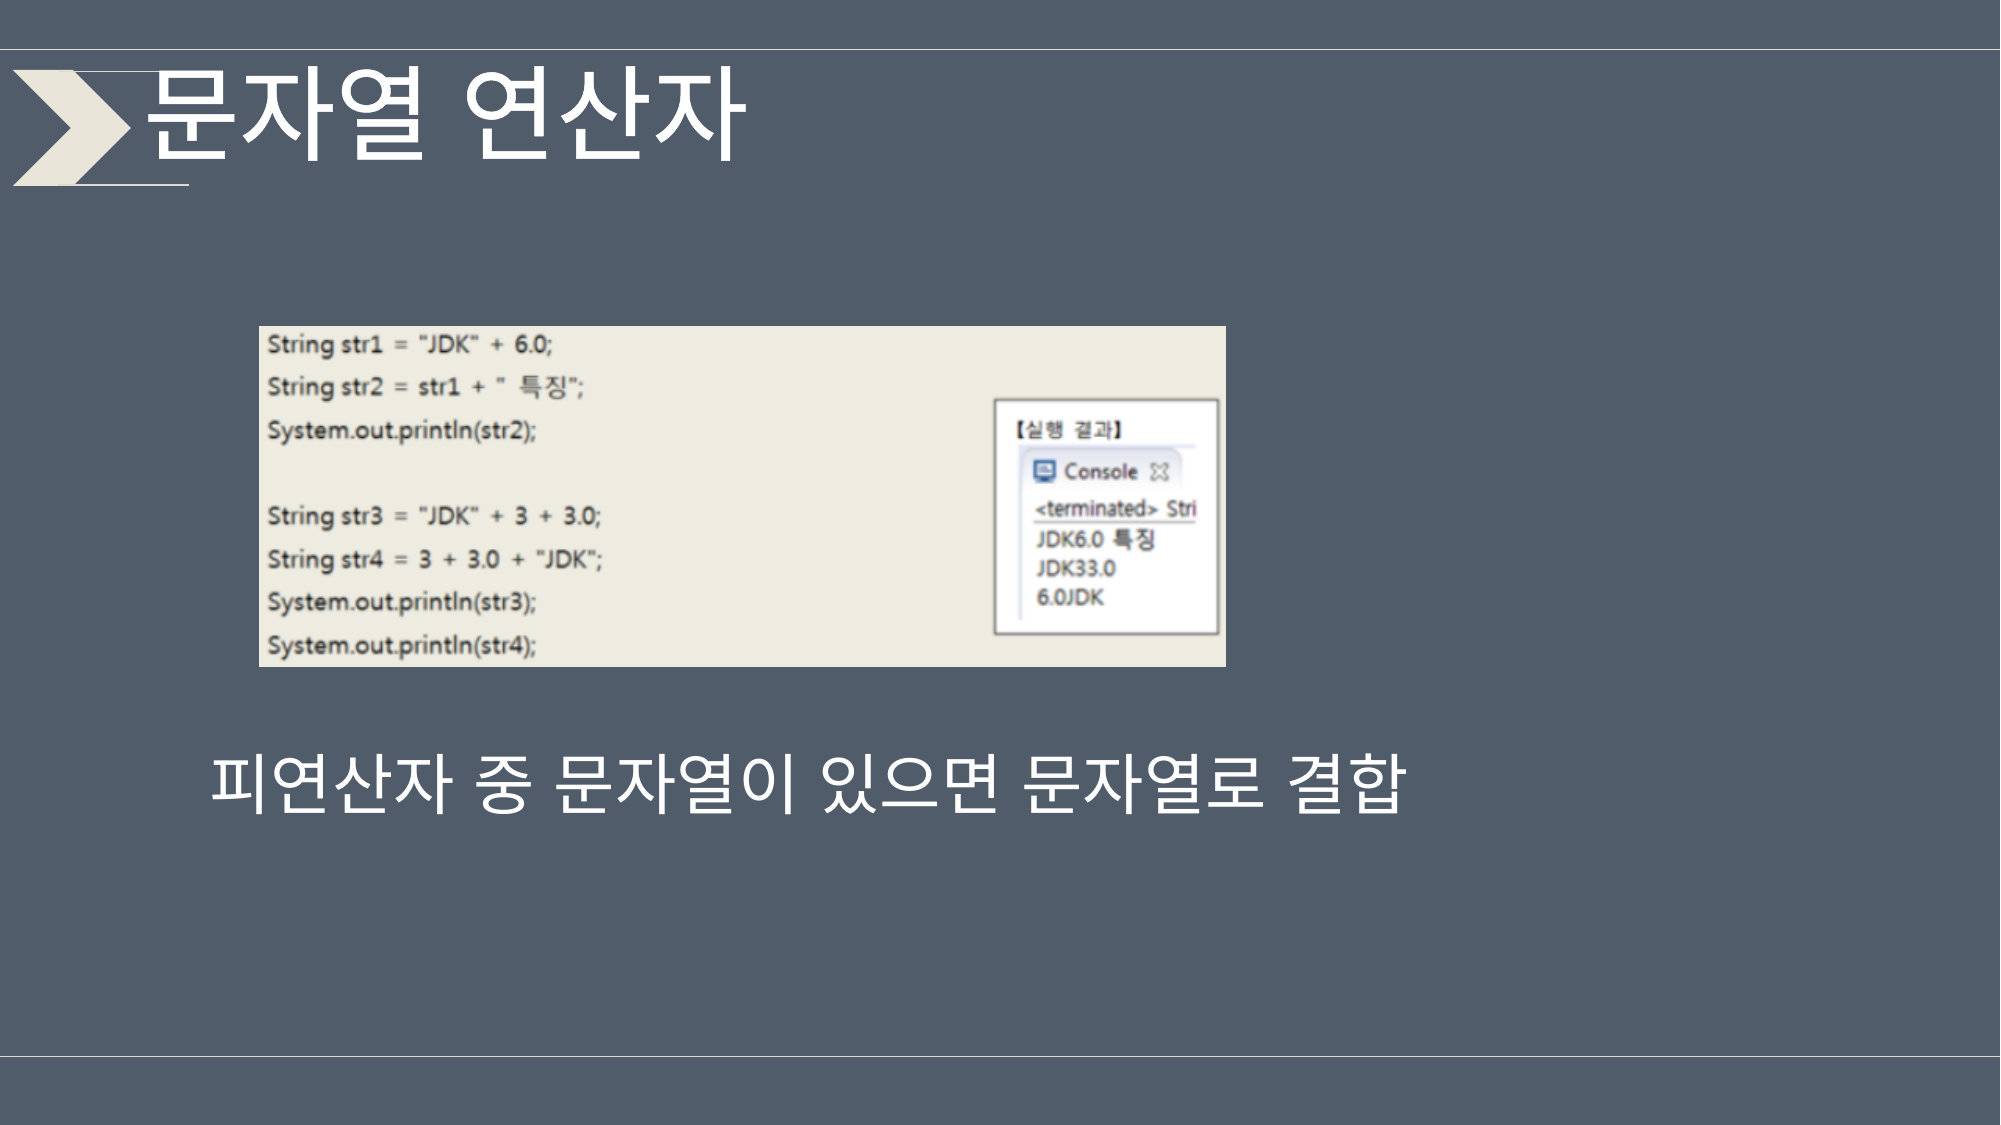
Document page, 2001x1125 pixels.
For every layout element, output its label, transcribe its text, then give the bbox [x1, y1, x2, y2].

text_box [15, 70, 189, 185]
text_box 문자열 연산자 [128, 41, 764, 49]
text_box 문자열 연산자 [128, 50, 764, 181]
picture [259, 326, 1226, 667]
text_box 피연산자 중 문자열이 있으면 문자열로 결합 [194, 735, 1724, 831]
